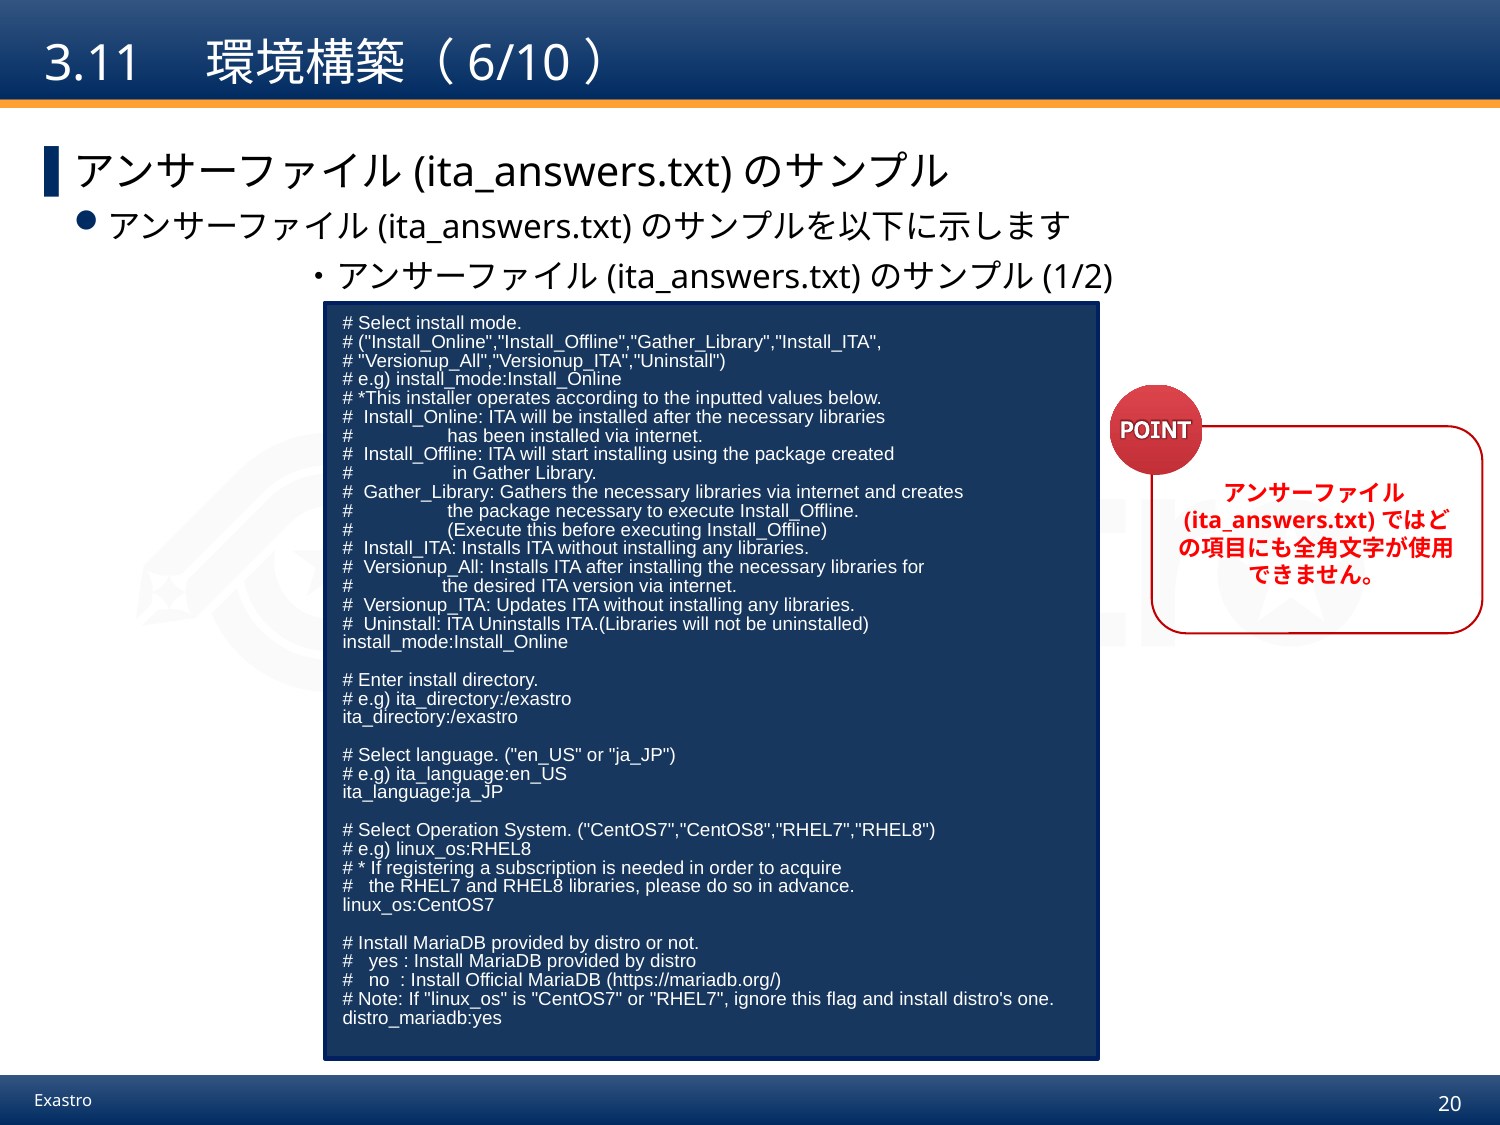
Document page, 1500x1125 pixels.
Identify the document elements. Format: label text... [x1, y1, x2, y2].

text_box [1109, 384, 1203, 476]
picture [0, 0, 1500, 1125]
text_box アンサーファイル(ita_answers.txt)ではどの項目にも全角文字が使用できません。 [1151, 426, 1483, 634]
list アンサーファイル(ita_answers.txt)のサンプル アンサーファイル(ita_answers.txt)のサンプルを以下に示します ・アンサーファイル(ita_answers.txt)のサンプル(1/2) [29, 137, 1500, 1059]
text_box # Select install mode. # ("Install_Online","Install_Offline","Gather_Library","Install_ITA", # "Versionup_All","Versionup_ITA","Uninstall") # e.g) install_mode:Install_Online # *This installer operates according to the inputted values below. # Install_Online: ITA will be installed after the necessary libraries # has been installed via internet. # Install_Offline: ITA will start installing using the package created # in Gather Library. # Gather_Library: Gathers the necessary libraries via internet and creates # the package necessary to execute Install_Offline. # (Execute this before executing Install_Offline) # Install_ITA: Installs ITA without installing any libraries. # Versionup_All: Installs ITA after installing the necessary libraries for # the desired ITA version via internet. # Versionup_ITA: Updates ITA without installing any libraries. # Uninstall: ITA Uninstalls ITA.(Libraries will not be uninstalled) install_mode:Install_Online # Enter install directory. # e.g) ita_directory:/exastro ita_directory:/exastro # Select language. ("en_US" or "ja_JP") # e.g) ita_language:en_US ita_language:ja_JP # Select Operation System. ("CentOS7","CentOS8","RHEL7","RHEL8") # e.g) linux_os:RHEL8 # * If registering a subscription is needed in order to acquire # the RHEL7 and RHEL8 libraries, please do so in advance. linux_os:CentOS7 # Install MariaDB provided by distro or not. # yes : Install MariaDB provided by distro # no : Install Official MariaDB (https://mariadb.org/) # Note: If "linux_os" is "CentOS7" or "RHEL7", ignore this flag and install distro's one. distro_mariadb:yes [324, 302, 1099, 1059]
title 3.11 環境構築（6/10） [29, 18, 1471, 96]
